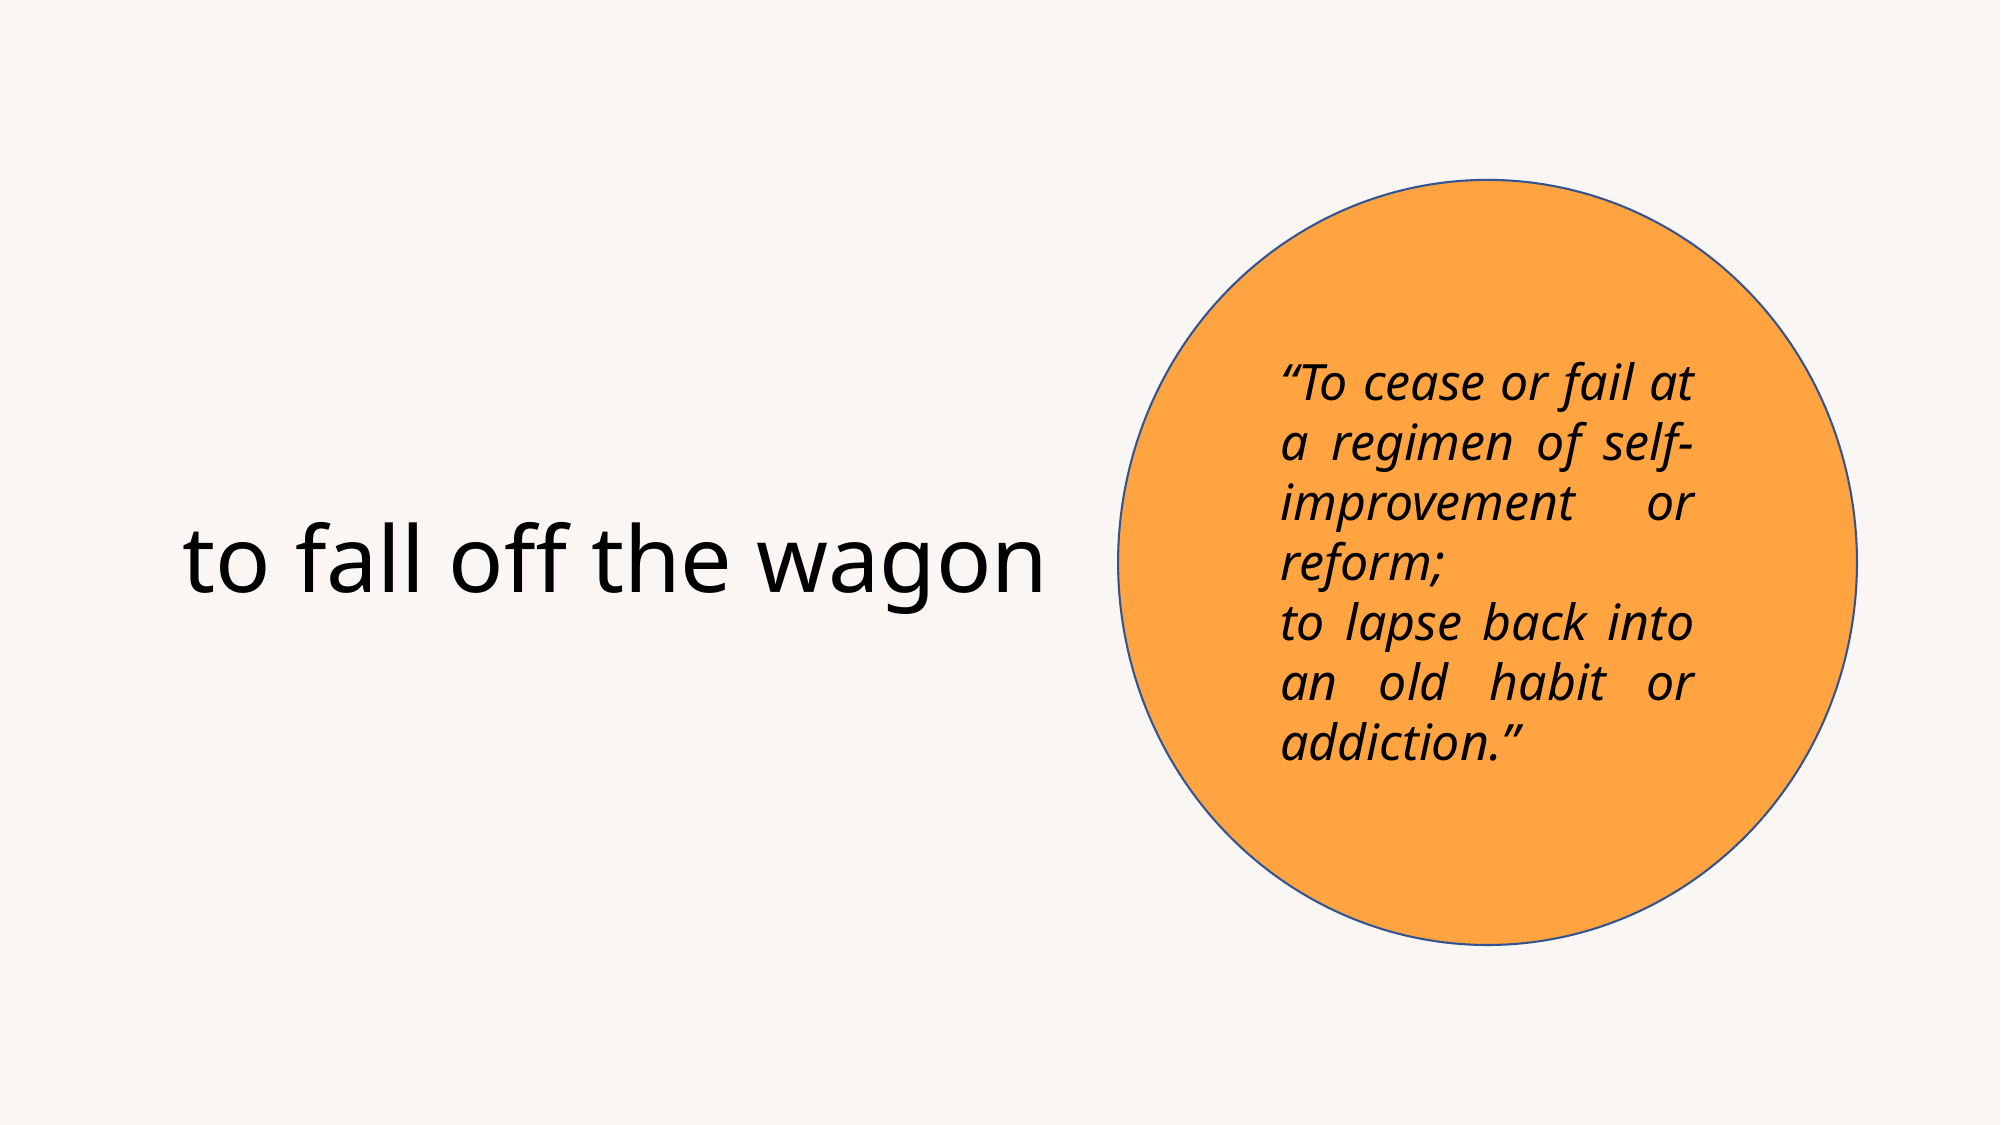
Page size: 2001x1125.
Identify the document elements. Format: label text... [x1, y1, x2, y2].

text_box [1117, 178, 1859, 947]
title to fall off the wagon [167, 453, 1087, 672]
text_box “To cease or fail at a regimen of self-improvement or reform; to lapse back into an old habit or addiction.” [1265, 342, 1710, 778]
